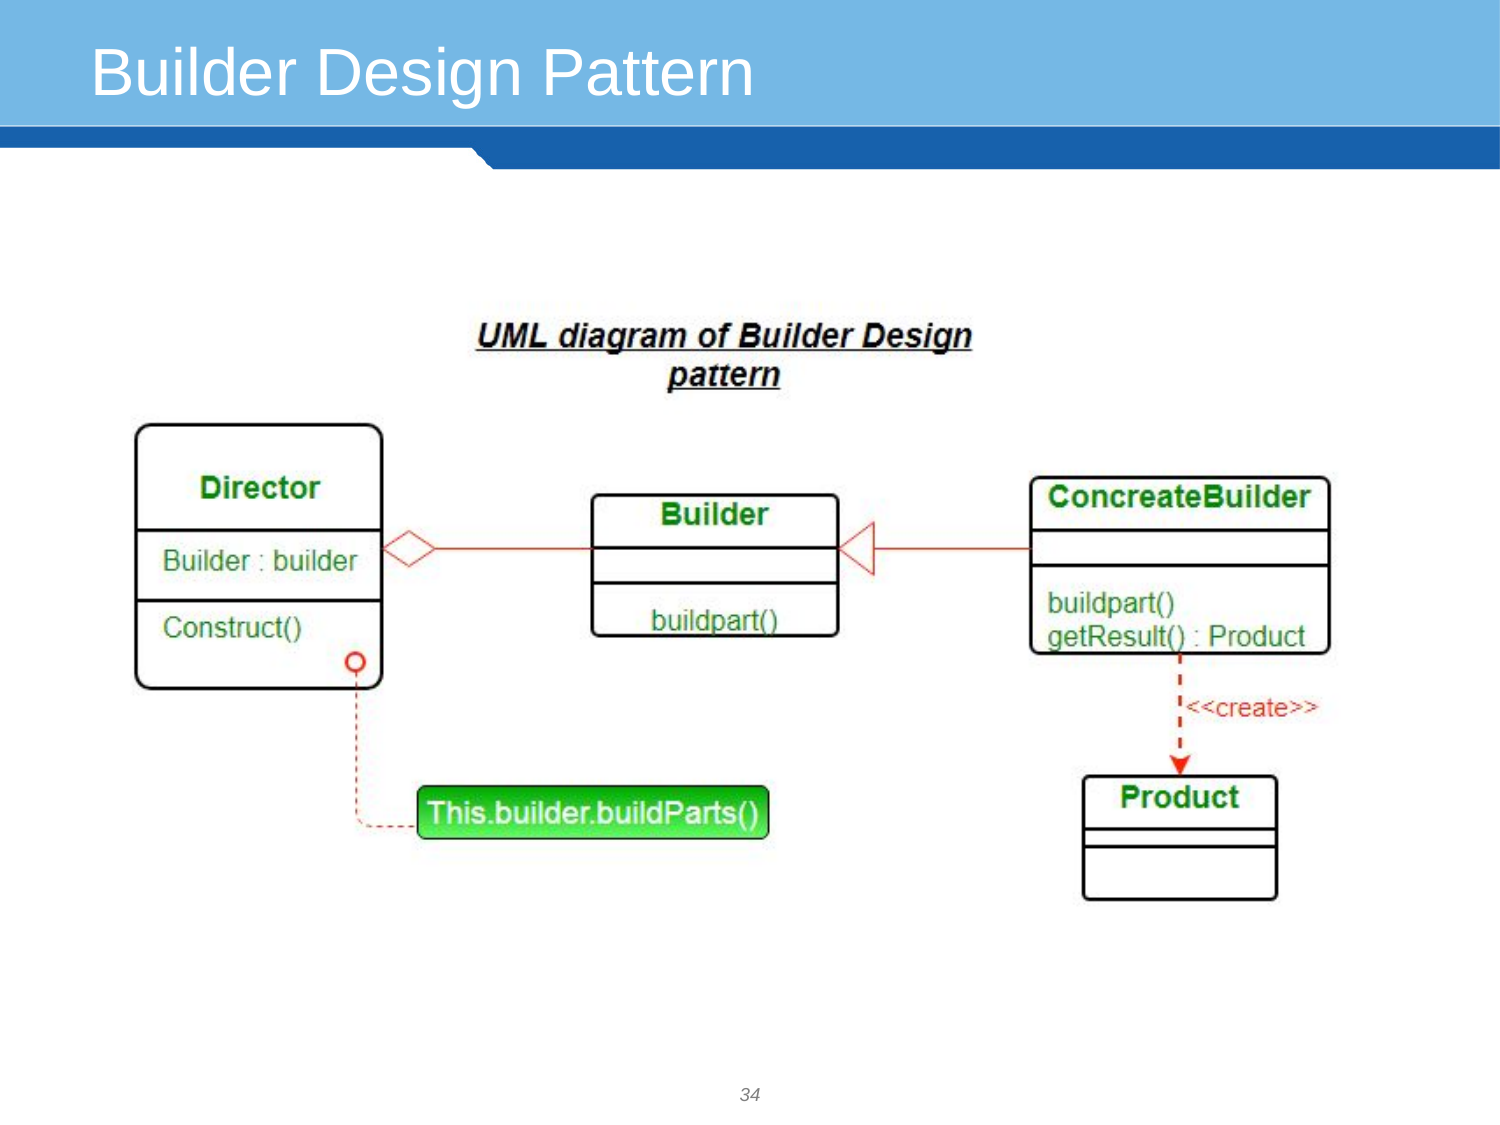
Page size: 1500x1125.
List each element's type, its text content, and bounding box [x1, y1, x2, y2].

picture [74, 274, 1405, 963]
picture [0, 0, 1500, 188]
title Builder Design Pattern [74, 0, 1426, 138]
slide_number 34 [574, 1074, 926, 1115]
